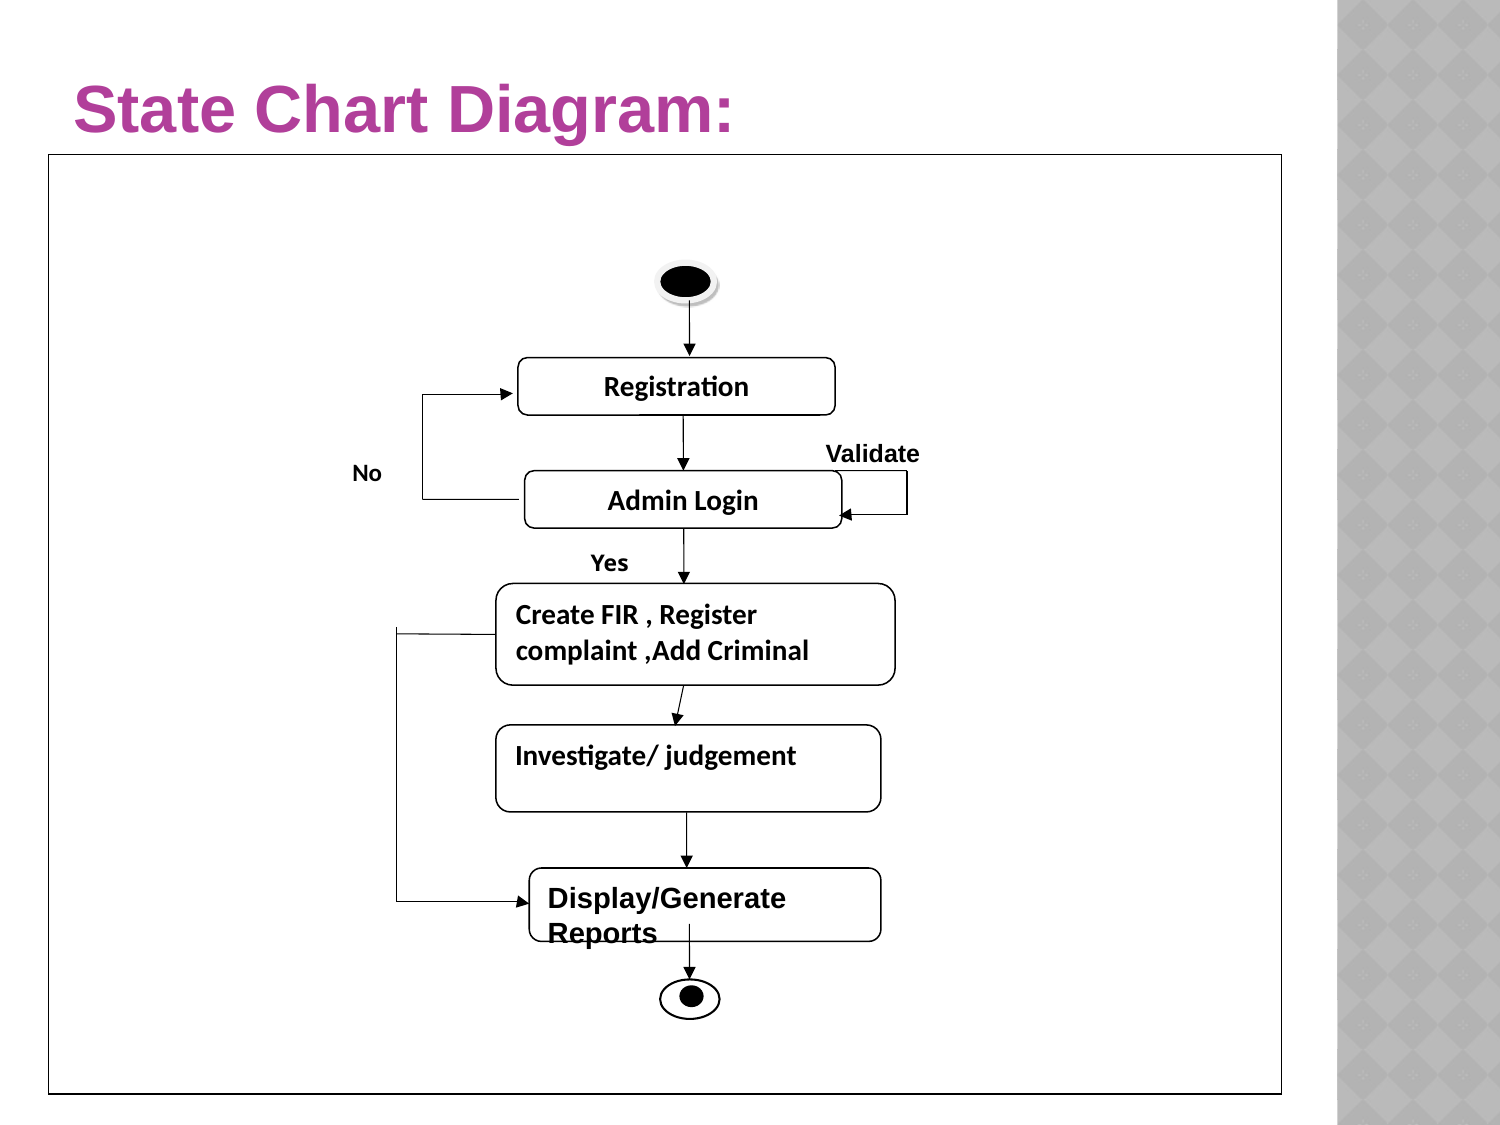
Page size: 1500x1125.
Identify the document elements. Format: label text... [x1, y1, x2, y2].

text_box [48, 154, 1282, 1095]
text_box State Chart Diagram: [58, 58, 821, 152]
